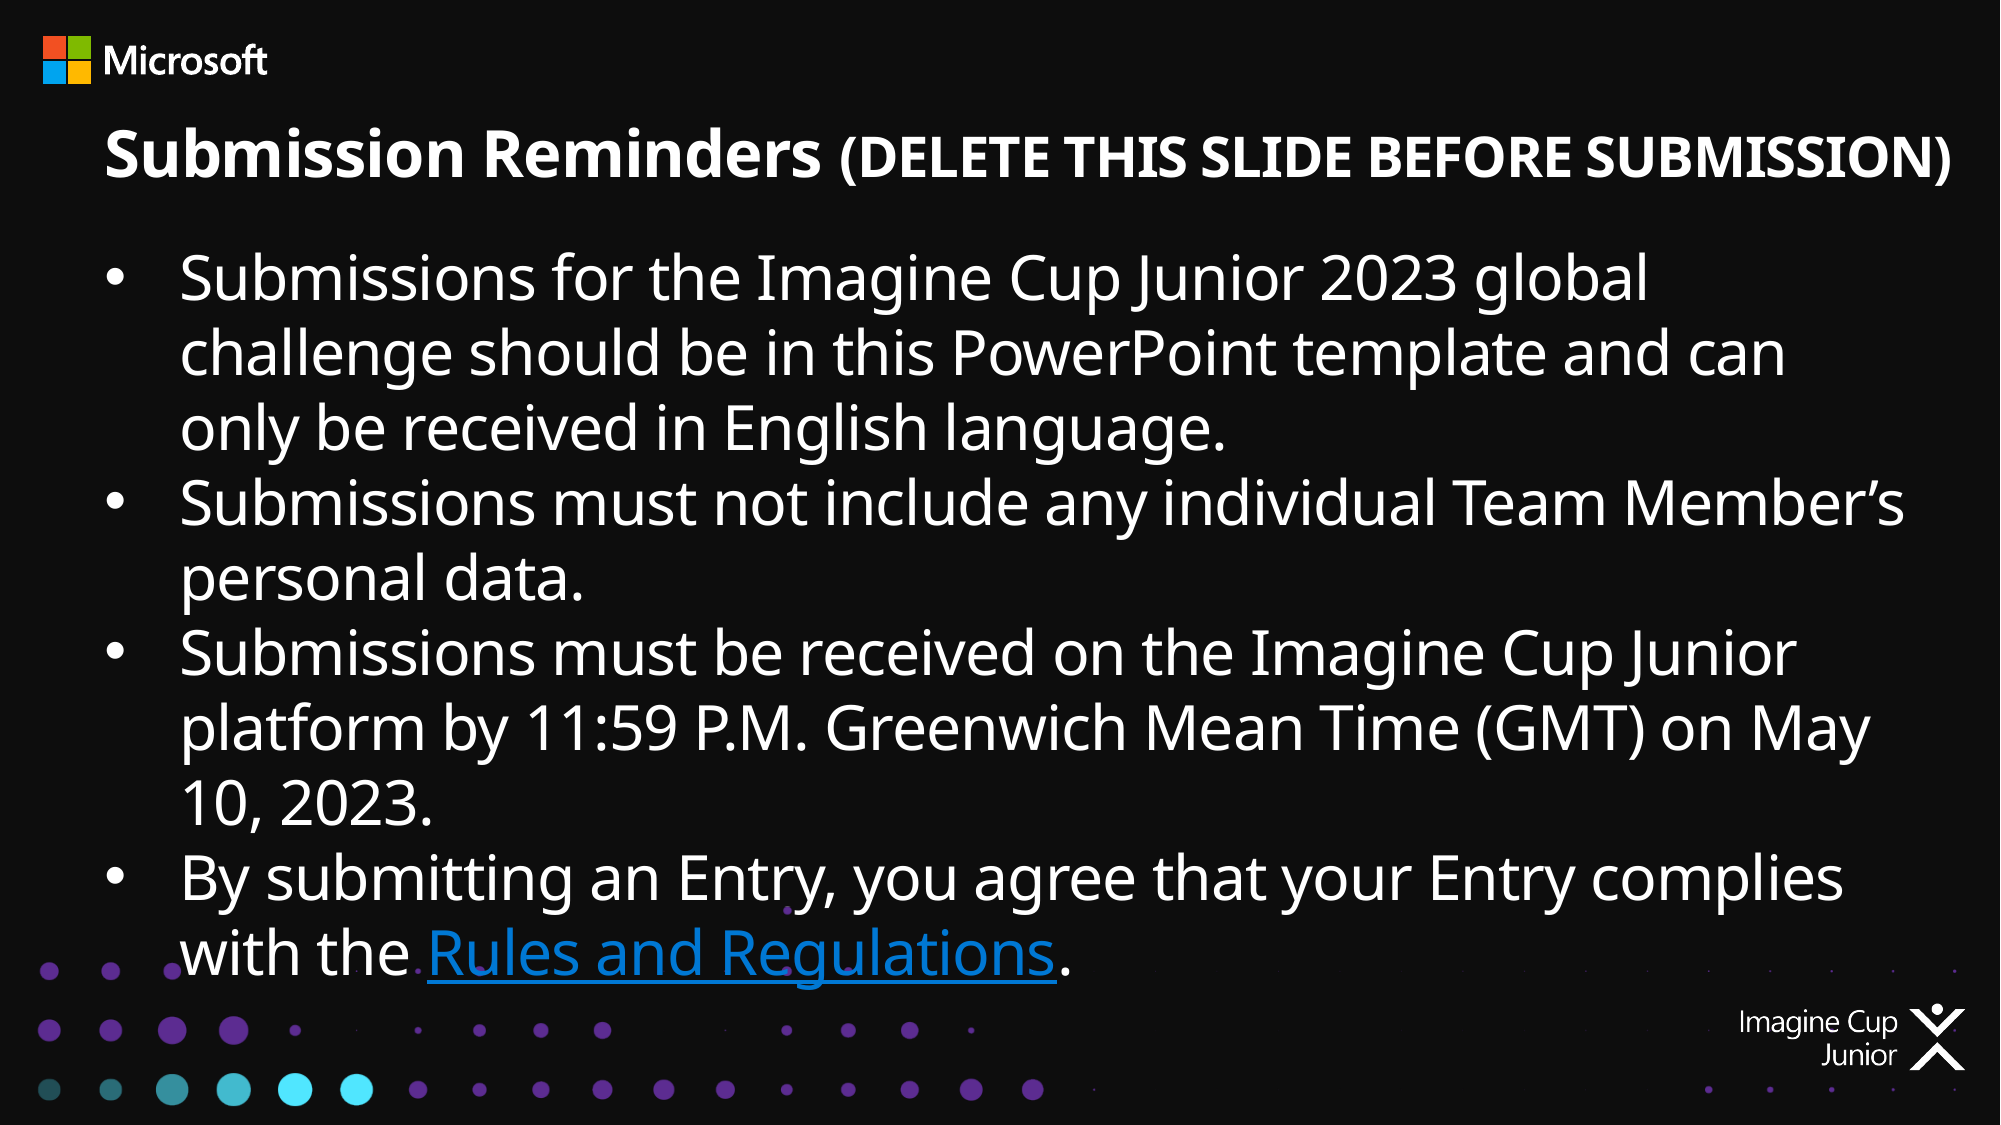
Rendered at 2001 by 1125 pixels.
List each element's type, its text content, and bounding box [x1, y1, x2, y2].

text_box Submissions for the Imagine Cup Junior 2023 global challenge should be in this PowerPoint template and can only be received in English language. Submissions must not include any individual Team Member’s personal data. Submissions must be received on the Imagine Cup Junior platform by 11:59 P.M. Greenwich Mean Time (GMT) on May 10, 2023. By submitting an Entry, you agree that your Entry complies with the Rules and Regulations. [104, 238, 1918, 1073]
title Submission Reminders (DELETE THIS SLIDE BEFORE SUBMISSION) [104, 112, 1974, 195]
picture [31, 858, 2000, 1117]
picture [42, 35, 268, 85]
